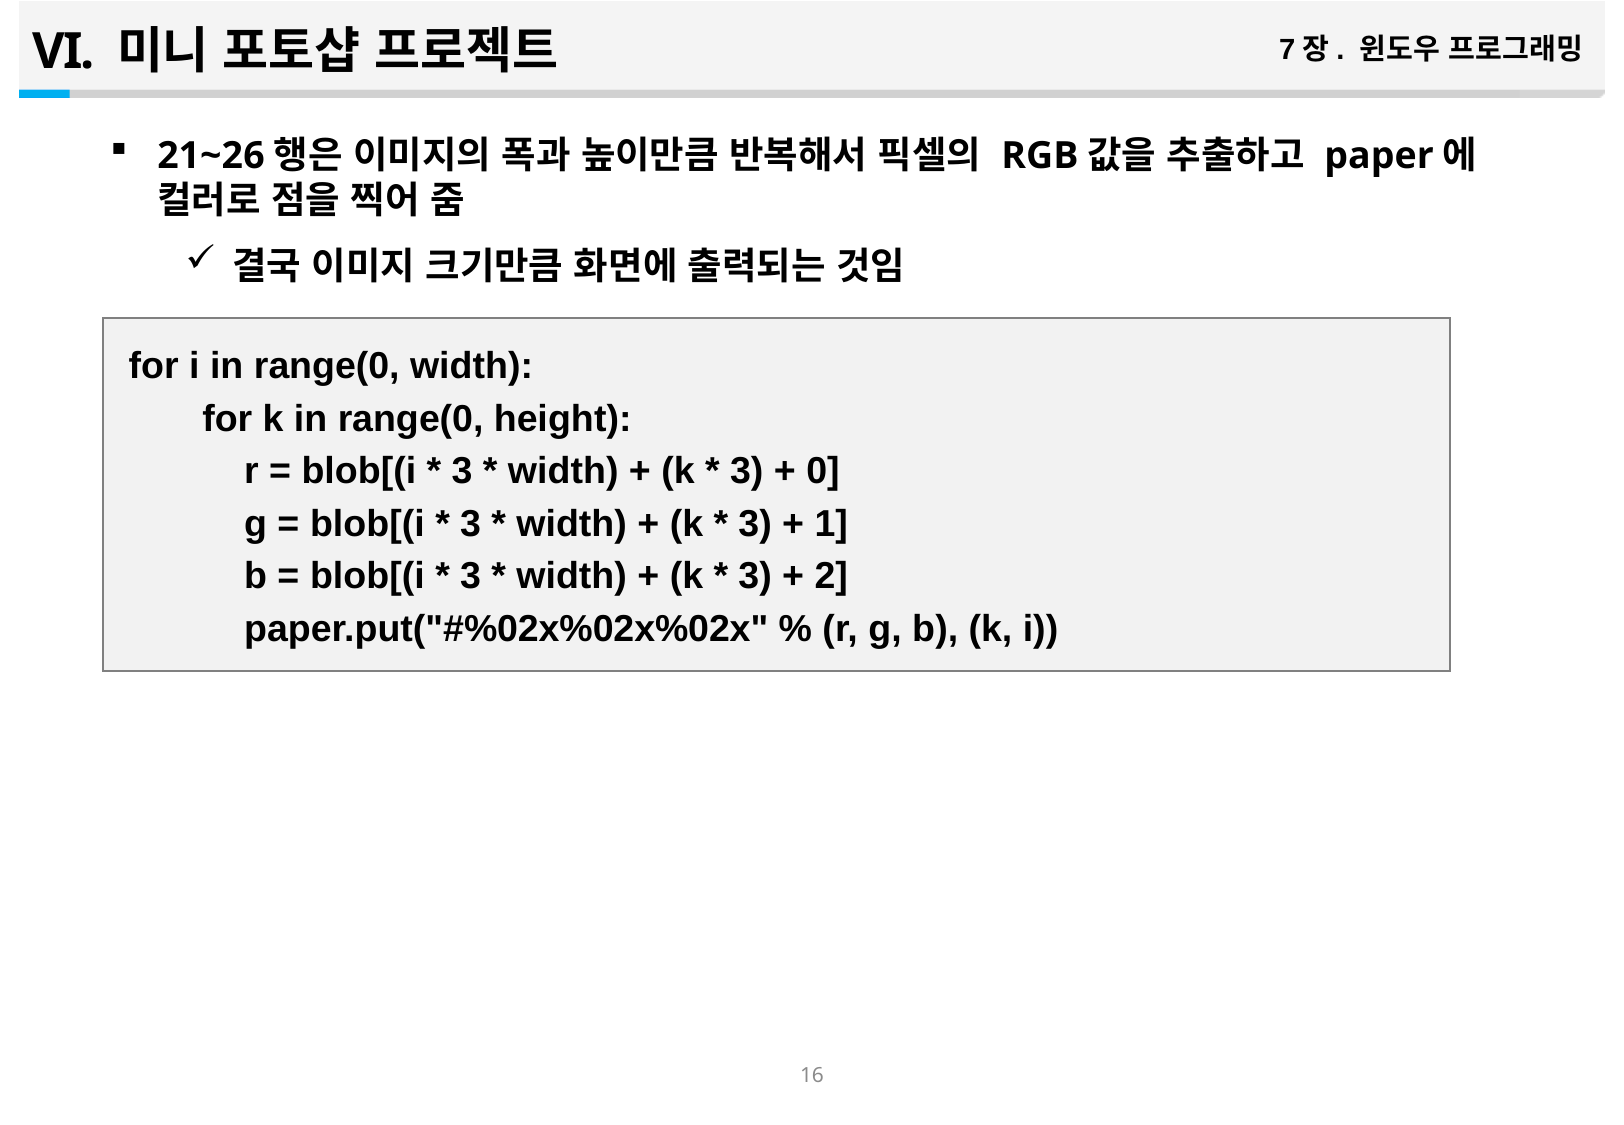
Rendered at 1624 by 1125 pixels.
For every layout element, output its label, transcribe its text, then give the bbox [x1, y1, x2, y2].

slide_number 15 [622, 1045, 1002, 1106]
text_box 21~26행은 이미지의 폭과 높이만큼 반복해서 픽셀의 RGB값을 추출하고 paper에 컬러로 점을 찍어 줌 결국 이미지 크기만큼 화면에 출력되는 것임 [20, 124, 1602, 295]
text_box for i in range(0, width): for k in range(0, height): r = blob[(i * 3 * width) + (k * 3) + 0] g = blob[(i * 3 * width) + (k * 3) + 1] b = blob[(i * 3 * width) + (k * 3) + 2] paper.put("#%02x%02x%02x" % (r, g, b), (k, i)) [103, 318, 1450, 672]
picture [19, 1, 1605, 98]
text_box 7장. 윈도우 프로그래밍 [1264, 22, 1599, 73]
list 미니 포토샵 프로젝트 [17, 11, 1167, 85]
